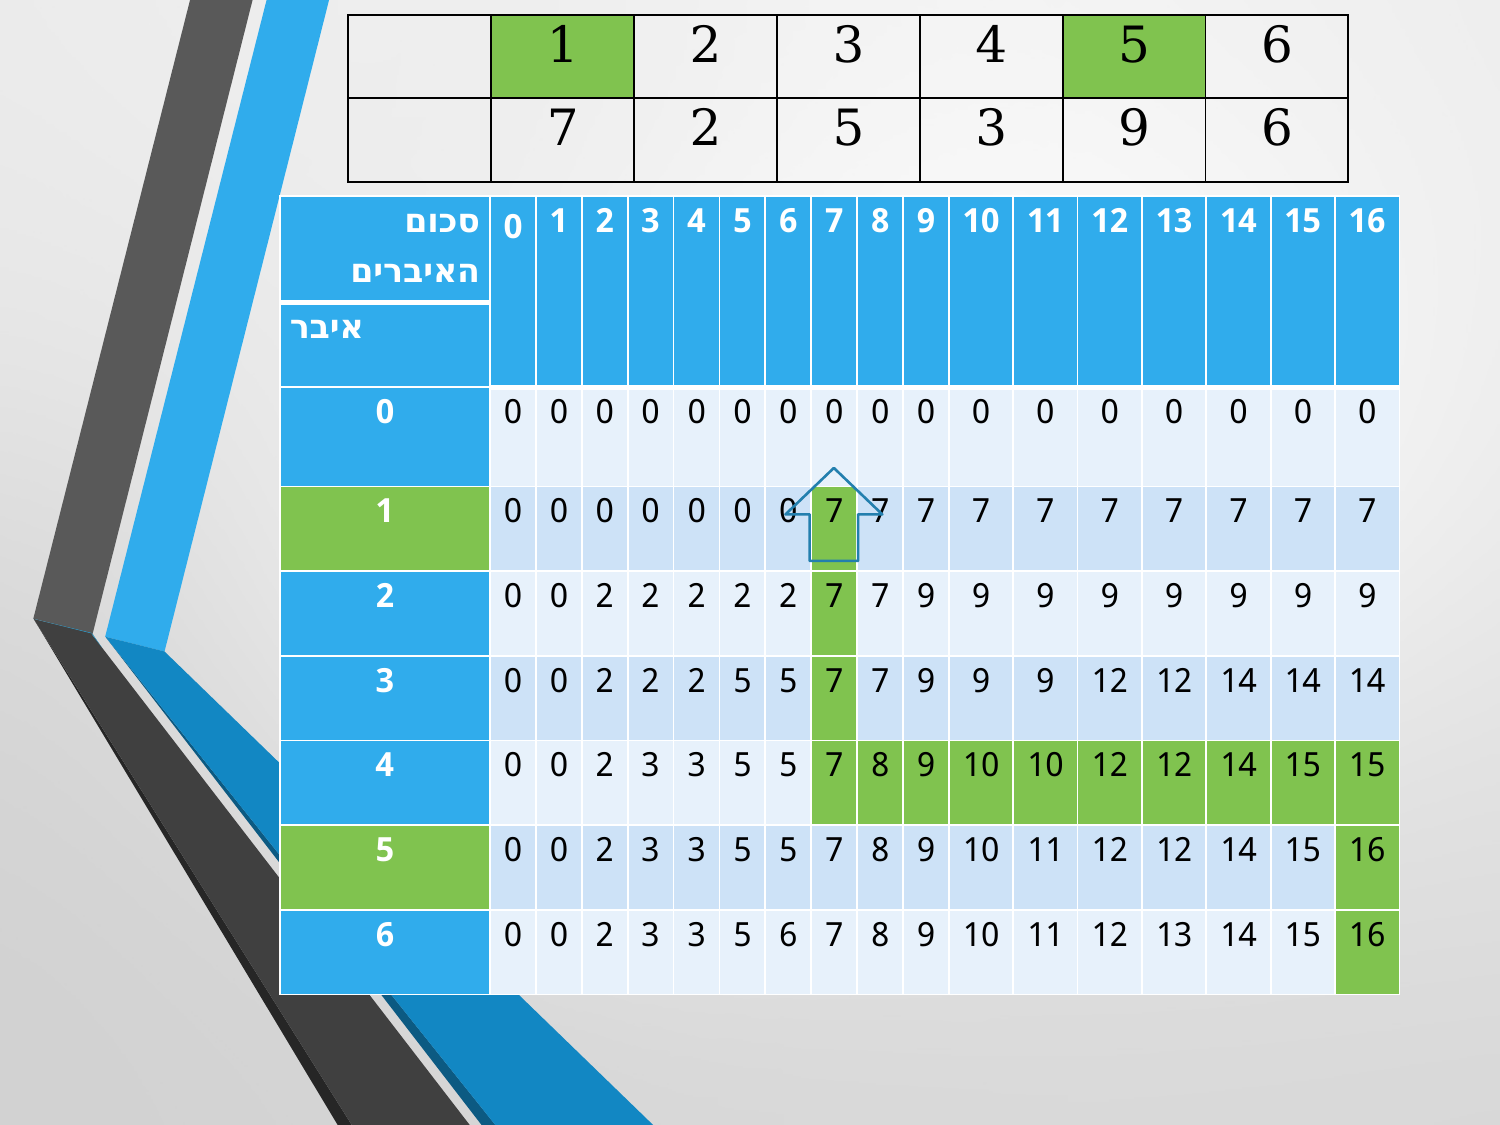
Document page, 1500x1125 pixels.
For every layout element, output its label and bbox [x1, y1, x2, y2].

table_cell [1272, 390, 1334, 486]
table_cell [1078, 487, 1141, 570]
table_cell [1143, 572, 1205, 655]
table_cell [491, 390, 535, 486]
table_cell [1207, 572, 1270, 655]
table_cell [766, 826, 810, 909]
table_cell [537, 741, 581, 824]
table_cell [491, 911, 535, 994]
table_cell [950, 826, 1012, 909]
table_cell [281, 487, 489, 570]
table_cell [904, 911, 948, 994]
table_cell [1336, 657, 1399, 740]
table_cell [766, 657, 810, 740]
table_cell [812, 390, 856, 486]
table_cell [950, 657, 1012, 740]
table_cell [904, 657, 948, 740]
table_cell [950, 572, 1012, 655]
table_cell [281, 741, 489, 824]
table_cell [766, 741, 810, 824]
table_cell [491, 826, 535, 909]
table_cell [720, 741, 764, 824]
table_cell [720, 390, 764, 486]
table_cell [281, 388, 489, 486]
table_cell [1014, 572, 1077, 655]
table_cell [1014, 826, 1077, 909]
table_cell [1272, 657, 1334, 740]
table_cell [858, 911, 902, 994]
table_cell [904, 826, 948, 909]
table_cell [904, 741, 948, 824]
table_header [1336, 197, 1399, 385]
table_cell [674, 487, 719, 570]
table_cell [629, 390, 673, 486]
text_box [784, 467, 884, 563]
table_cell [629, 657, 673, 740]
table_cell [674, 741, 719, 824]
table_cell [950, 741, 1012, 824]
table_cell [1078, 911, 1141, 994]
table_cell [1336, 741, 1399, 824]
table_cell [1014, 911, 1077, 994]
table_cell [1078, 572, 1141, 655]
table_cell [1014, 487, 1077, 570]
table_cell [1207, 487, 1270, 570]
table_cell [281, 305, 489, 386]
table_cell [583, 911, 627, 994]
table_header [491, 197, 535, 385]
table_cell [904, 572, 948, 655]
table_cell [629, 572, 673, 655]
table_cell [1143, 826, 1205, 909]
table_header [950, 197, 1012, 385]
table_header [281, 197, 489, 300]
table_cell [812, 911, 856, 994]
table_cell [812, 741, 856, 824]
table_cell [281, 826, 489, 909]
table_cell [858, 826, 902, 909]
table_cell [1336, 826, 1399, 909]
table_cell [1272, 487, 1334, 570]
table_cell [950, 911, 1012, 994]
table_header [1272, 197, 1334, 385]
table_cell [674, 826, 719, 909]
table_cell [766, 911, 810, 994]
table_cell [858, 572, 902, 655]
table_cell [583, 826, 627, 909]
table_cell [812, 572, 856, 655]
table_header [858, 197, 902, 385]
table_cell [720, 657, 764, 740]
table_header [1078, 197, 1141, 385]
table_cell [1143, 390, 1205, 486]
table_cell [720, 911, 764, 994]
table_cell [1336, 390, 1399, 486]
table_cell [537, 911, 581, 994]
table_cell [858, 390, 902, 486]
table_cell [1207, 390, 1270, 486]
table_cell [1207, 741, 1270, 824]
table_cell [720, 572, 764, 655]
table_cell [281, 911, 489, 994]
table_cell [1272, 826, 1334, 909]
table_header [812, 197, 856, 385]
table_cell [858, 657, 902, 740]
table_cell [766, 390, 810, 486]
table_cell [858, 741, 902, 824]
table_cell [1143, 911, 1205, 994]
table_cell [281, 657, 489, 740]
table_cell [491, 572, 535, 655]
table_cell [537, 657, 581, 740]
table_header [537, 197, 581, 385]
table_cell [766, 487, 810, 570]
table_cell [1078, 826, 1141, 909]
table_cell [537, 487, 581, 570]
table_header [1207, 197, 1270, 385]
table_cell [629, 826, 673, 909]
table_cell [812, 563, 856, 570]
table_cell [812, 657, 856, 740]
table_header [1014, 197, 1077, 385]
table_cell [1272, 911, 1334, 994]
table_cell [904, 487, 948, 570]
table_cell [720, 826, 764, 909]
table_cell [766, 572, 810, 655]
table_cell [491, 487, 535, 570]
table_cell [281, 572, 489, 655]
table_header [674, 197, 719, 385]
table_cell [583, 390, 627, 486]
table_cell [537, 390, 581, 486]
table_cell [1336, 911, 1399, 994]
table_cell [1078, 657, 1141, 740]
table_header [629, 197, 673, 385]
table_cell [1078, 390, 1141, 486]
table_cell [1078, 741, 1141, 824]
table_cell [491, 741, 535, 824]
table_cell [1014, 390, 1077, 486]
table_cell [629, 911, 673, 994]
table_cell [1014, 657, 1077, 740]
table_cell [1143, 657, 1205, 740]
table_cell [1207, 826, 1270, 909]
table_cell [1207, 657, 1270, 740]
table_cell [583, 657, 627, 740]
table_cell [583, 487, 627, 570]
table_cell [537, 572, 581, 655]
table_cell [1272, 741, 1334, 824]
table_cell [858, 487, 902, 570]
table_header [904, 197, 948, 385]
table_cell [537, 826, 581, 909]
table_cell [1336, 572, 1399, 655]
table_cell [950, 487, 1012, 570]
table_cell [583, 741, 627, 824]
table_header [720, 197, 764, 385]
table_cell [674, 390, 719, 486]
table_cell [583, 572, 627, 655]
table_cell [674, 657, 719, 740]
table_cell [950, 390, 1012, 486]
table_cell [1336, 487, 1399, 570]
table_cell [491, 657, 535, 740]
table_header [1143, 197, 1205, 385]
table_cell [904, 390, 948, 486]
table_cell [629, 741, 673, 824]
table_cell [674, 572, 719, 655]
table_cell [1143, 487, 1205, 570]
table_header [583, 197, 627, 385]
table_cell [674, 911, 719, 994]
table_header [766, 197, 810, 385]
table_cell [629, 487, 673, 570]
table_cell [1272, 572, 1334, 655]
table_cell [812, 826, 856, 909]
table_cell [1014, 741, 1077, 824]
table_cell [1207, 911, 1270, 994]
table_cell [1143, 741, 1205, 824]
table_cell [720, 487, 764, 570]
